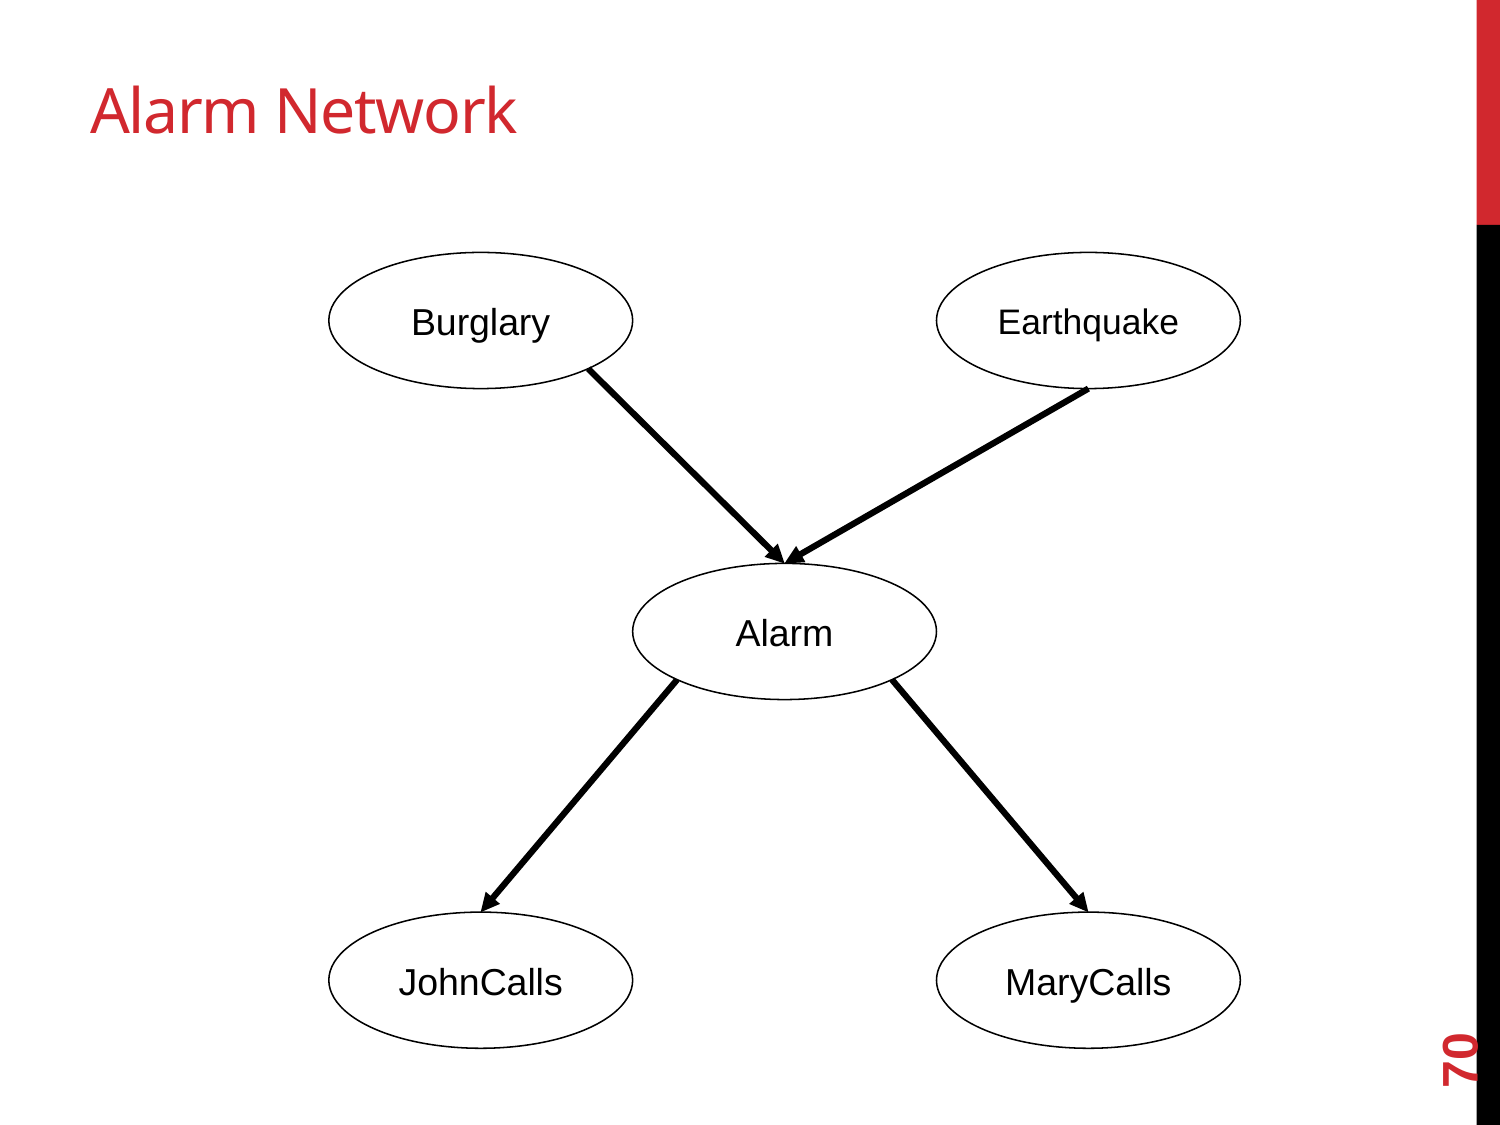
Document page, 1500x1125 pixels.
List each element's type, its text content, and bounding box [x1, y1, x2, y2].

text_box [587, 368, 785, 564]
title Alarm Network [75, 25, 1401, 154]
text_box Earthquake [936, 252, 1241, 389]
text_box Burglary [328, 252, 633, 389]
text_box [480, 679, 678, 913]
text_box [784, 388, 1089, 564]
slide_number 70 [1427, 887, 1488, 1104]
text_box MaryCalls [936, 912, 1241, 1049]
text_box Alarm [632, 569, 937, 700]
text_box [891, 679, 1089, 913]
text_box JohnCalls [328, 912, 633, 1049]
